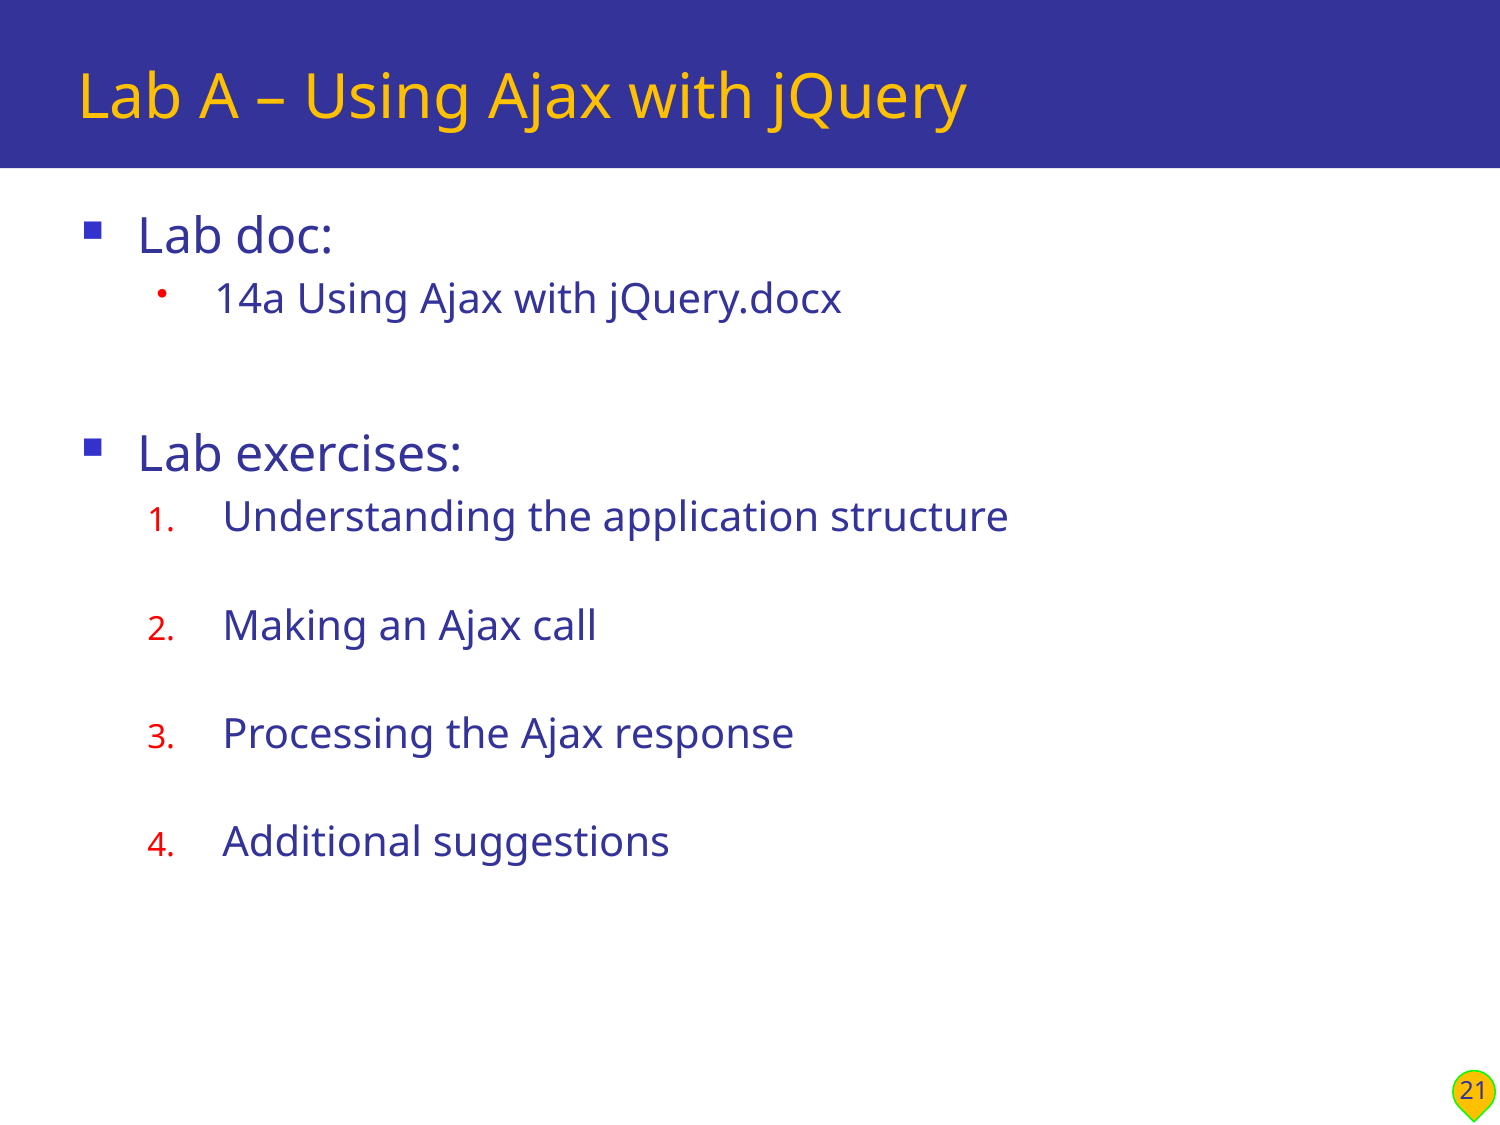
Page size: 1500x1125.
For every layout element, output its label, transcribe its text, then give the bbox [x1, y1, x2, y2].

footer 21 [1430, 1040, 1500, 1117]
title Lab A – Using Ajax with jQuery [62, 24, 1465, 139]
list Lab doc: 14a Using Ajax with jQuery.docx Lab exercises: Understanding the application structure Making an Ajax call Processing the Ajax response Additional suggestions [66, 196, 1459, 1006]
